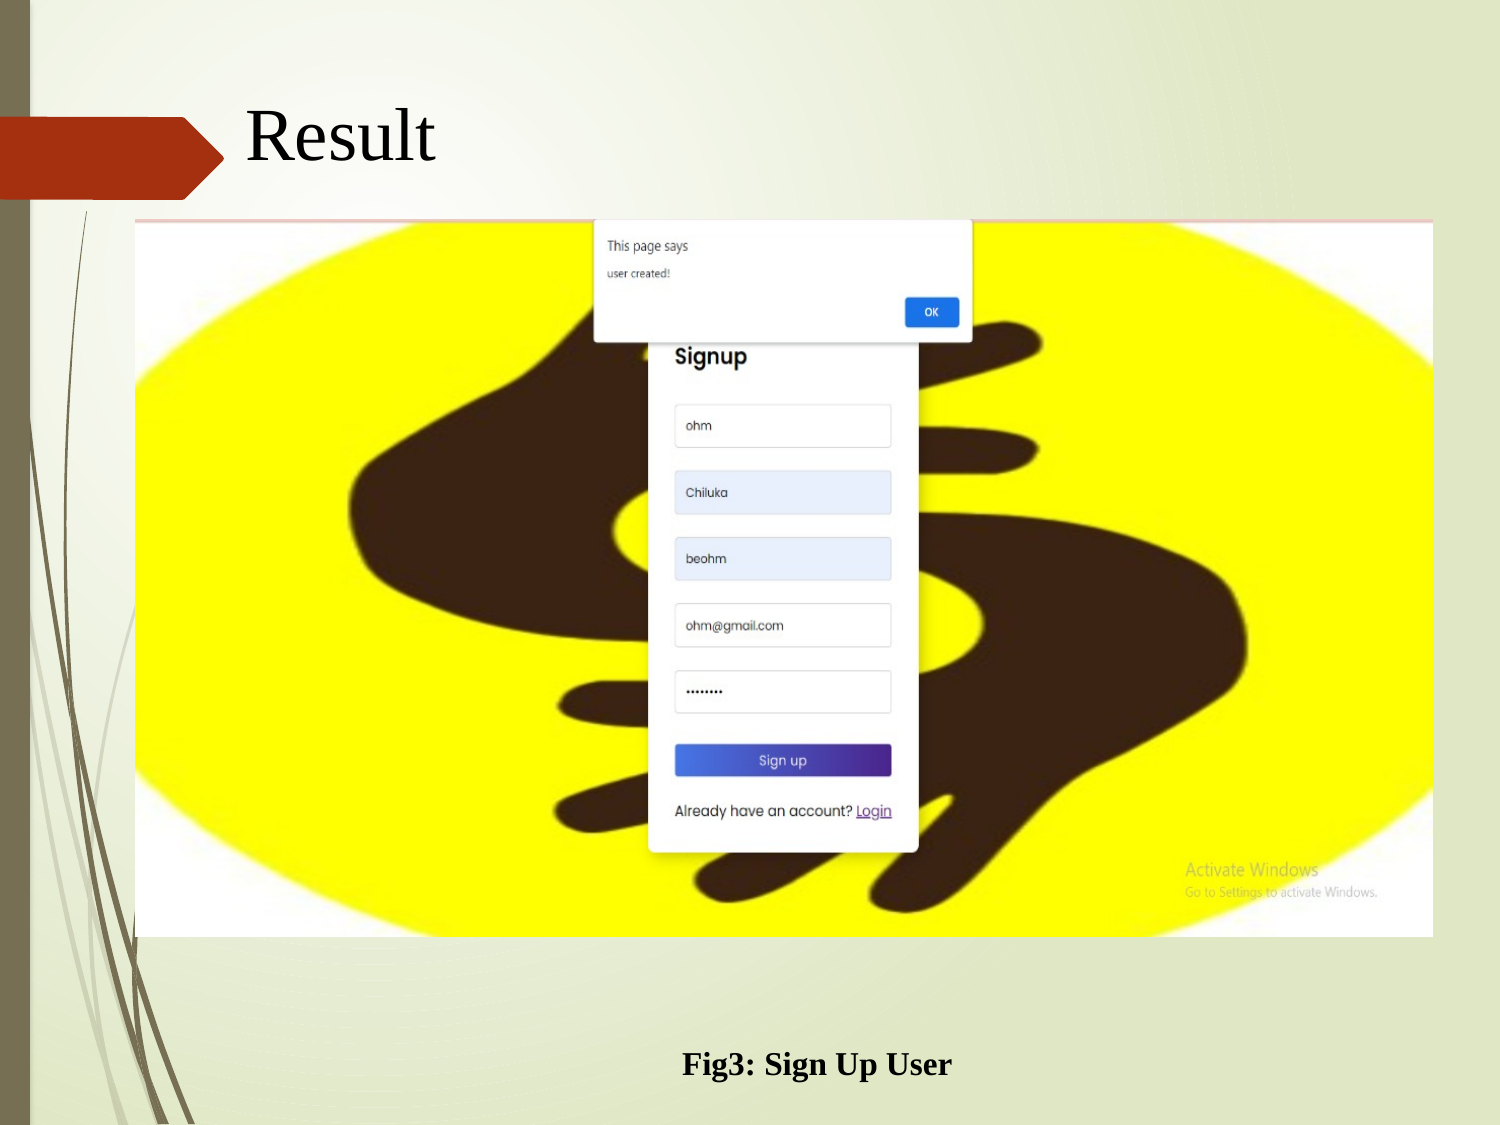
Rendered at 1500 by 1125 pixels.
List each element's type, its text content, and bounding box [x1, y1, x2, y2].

text_box Result [230, 78, 668, 183]
text_box Fig3: Sign Up User [667, 1034, 975, 1090]
picture [135, 219, 1433, 937]
